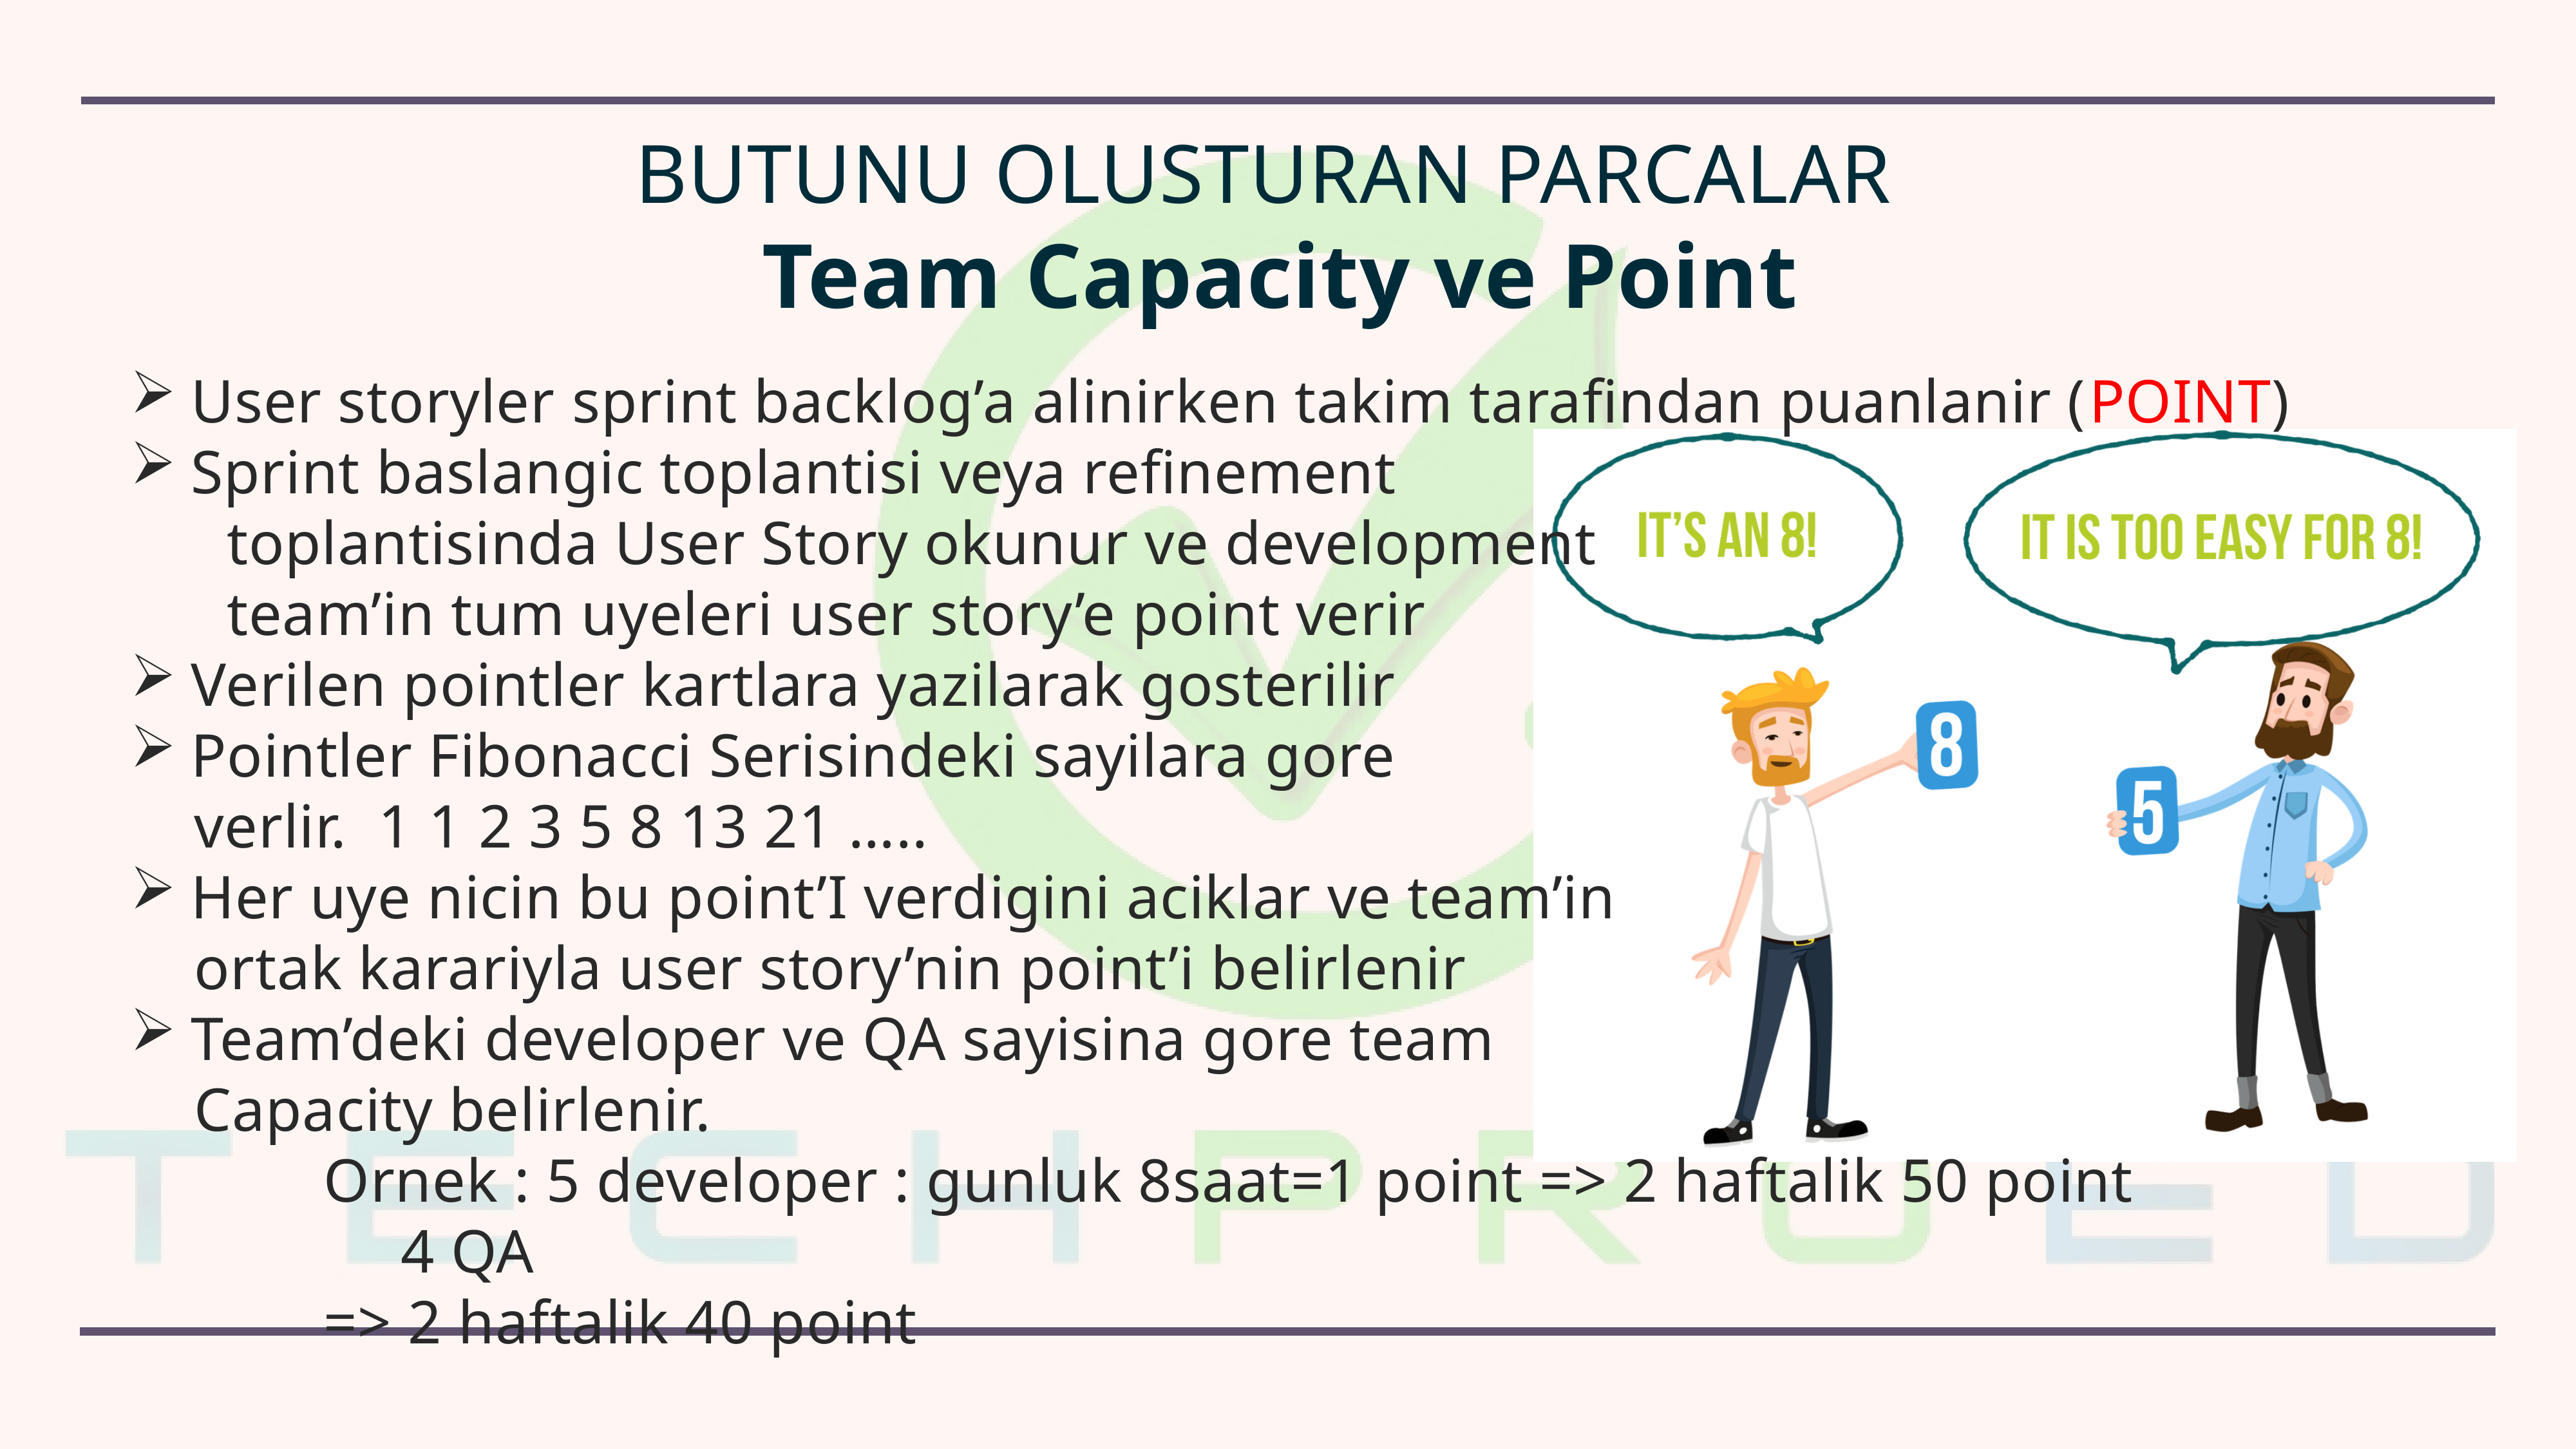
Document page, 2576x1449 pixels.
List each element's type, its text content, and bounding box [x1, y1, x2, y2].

picture [1533, 429, 2517, 1162]
text_box BUTUNU OLUSTURAN PARCALAR [63, 117, 2465, 366]
text_box User storyler sprint backlog’a alinirken takim tarafindan puanlanir (POINT) Sprint baslangic toplantisi veya refinement toplantisinda User Story okunur ve development team’in tum uyeleri user story’e point verir Verilen pointler kartlara yazilarak gosterilir Pointler Fibonacci Serisindeki sayilara gore verlir. 1 1 2 3 5 8 13 21 ….. Her uye nicin bu point’I verdigini aciklar ve team’in ortak karariyla user story’nin point’i belirlenir Team’deki developer ve QA sayisina gore team Capacity belirlenir. Ornek : 5 developer : gunluk 8saat=1 point => 2 haftalik 50 point 4 QA => 2 haftalik 40 point [120, 359, 2497, 1449]
text_box Team Capacity ve Point [254, 214, 2307, 331]
